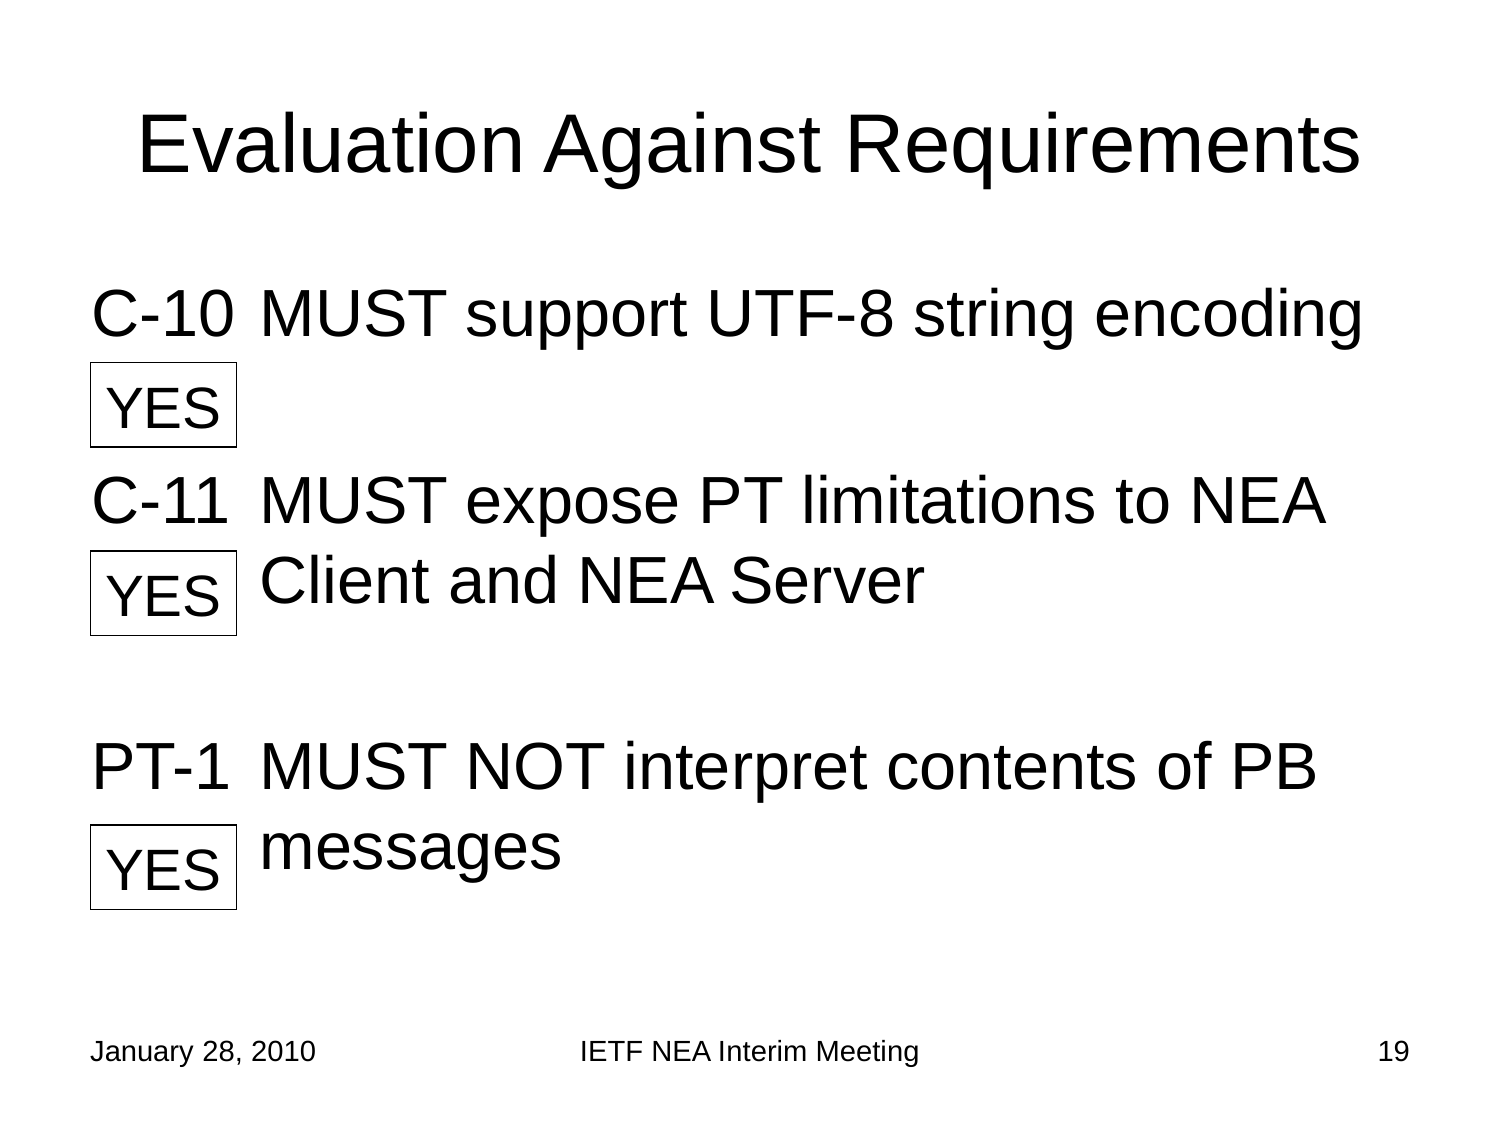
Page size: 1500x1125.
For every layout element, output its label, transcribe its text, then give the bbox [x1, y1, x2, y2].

slide_number 19 [1074, 1024, 1426, 1103]
title Evaluation Against Requirements [74, 44, 1426, 233]
text_box YES [90, 362, 237, 448]
text_box YES [90, 825, 237, 910]
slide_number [74, 1024, 426, 1103]
footer IETF NEA Interim Meeting [512, 1024, 988, 1103]
text_box YES [90, 550, 237, 636]
list C-10 MUST support UTF-8 string encoding C-11 MUST expose PT limitations to NEA Client and NEA Server PT-1 MUST NOT interpret contents of PB messages [74, 262, 1426, 1006]
